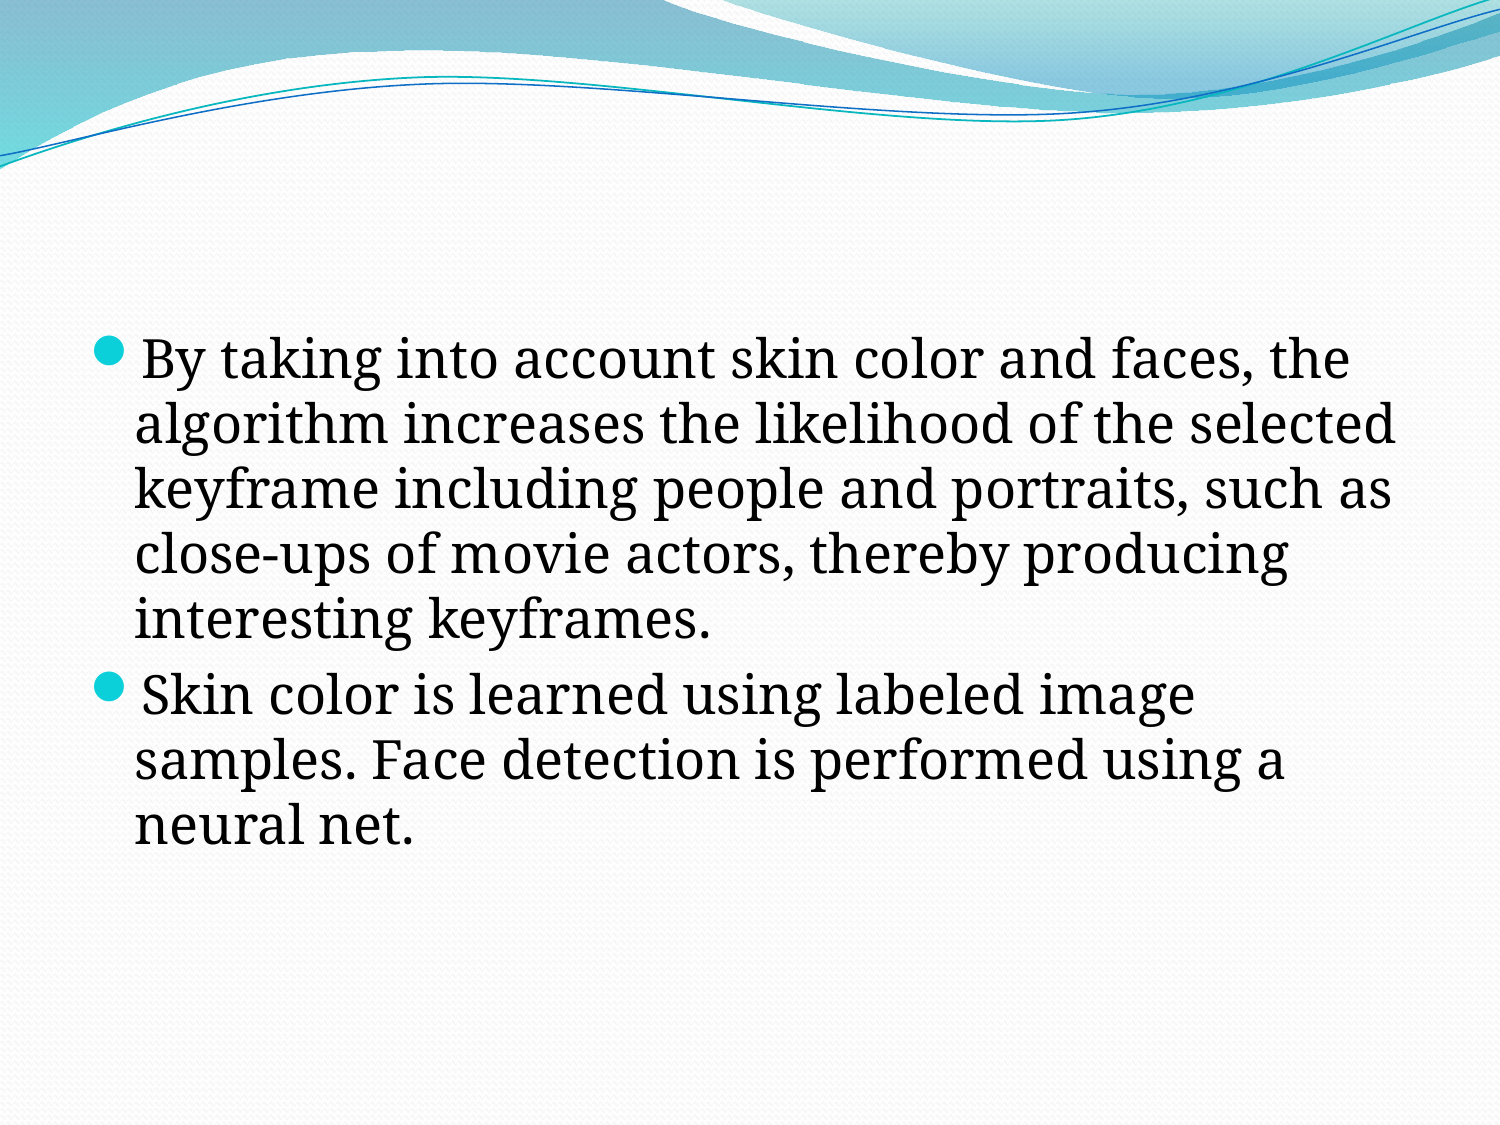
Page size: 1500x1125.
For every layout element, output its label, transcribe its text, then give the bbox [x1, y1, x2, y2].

list By taking into account skin color and faces, the algorithm increases the likelihood of the selected keyframe including people and portraits, such as close-ups of movie actors, thereby producing interesting keyframes. Skin color is learned using labeled image samples. Face detection is performed using a neural net. [75, 317, 1425, 1038]
